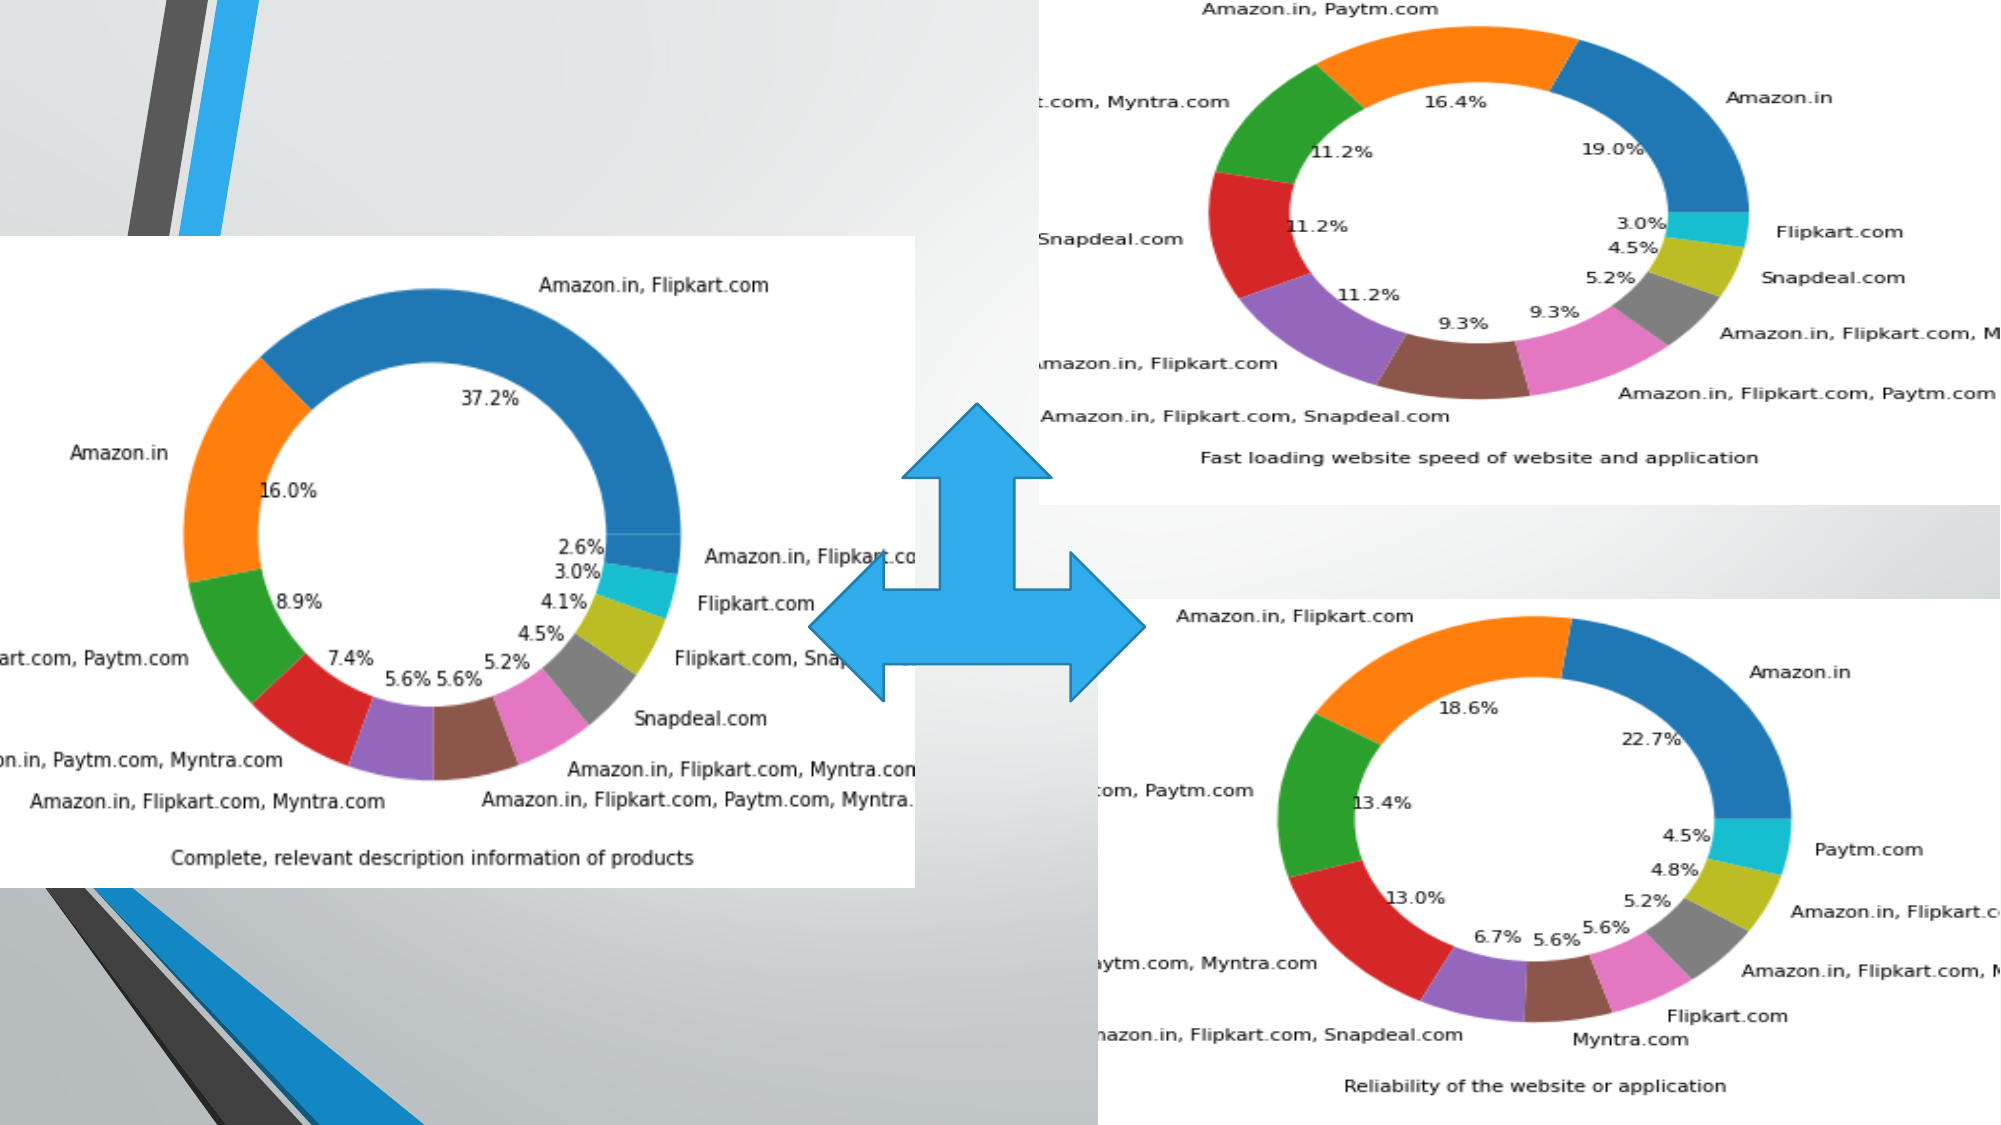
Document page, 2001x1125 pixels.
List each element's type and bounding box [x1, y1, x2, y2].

picture [1039, 0, 2000, 506]
picture [0, 236, 915, 888]
picture [1098, 599, 2000, 1125]
text_box [915, 402, 1119, 703]
